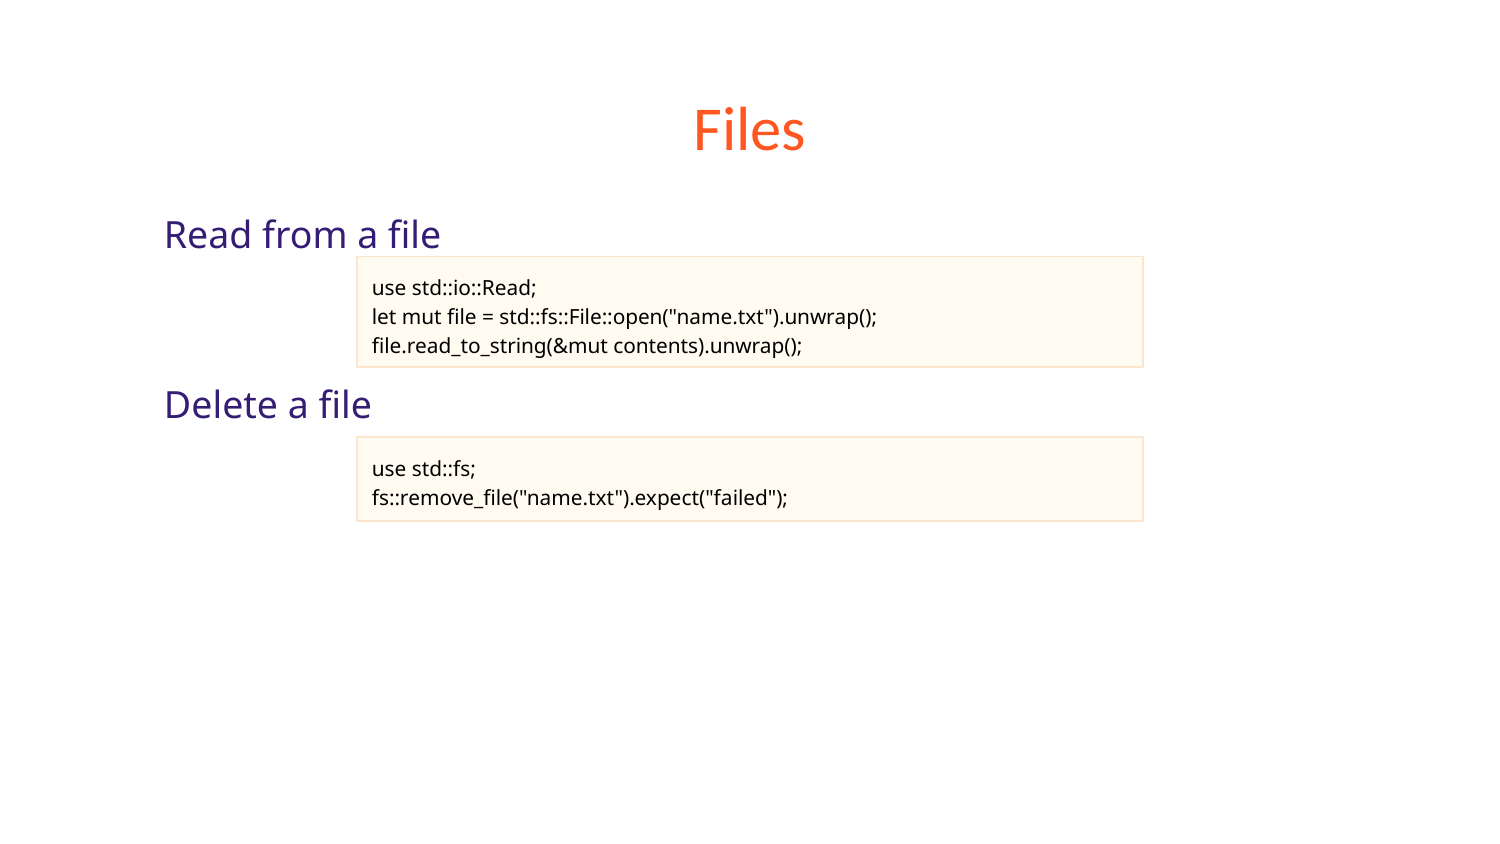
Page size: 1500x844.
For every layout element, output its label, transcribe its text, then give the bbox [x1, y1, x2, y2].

text_box use std::io::Read; let mut file = std::fs::File::open("name.txt").unwrap(); file.read_to_string(&mut contents).unwrap(); [356, 256, 1144, 368]
text_box use std::fs; fs::remove_file("name.txt").expect("failed"); [356, 437, 1144, 522]
title Files [51, 72, 1449, 167]
text_box Read from a file Delete a file [148, 188, 1350, 750]
